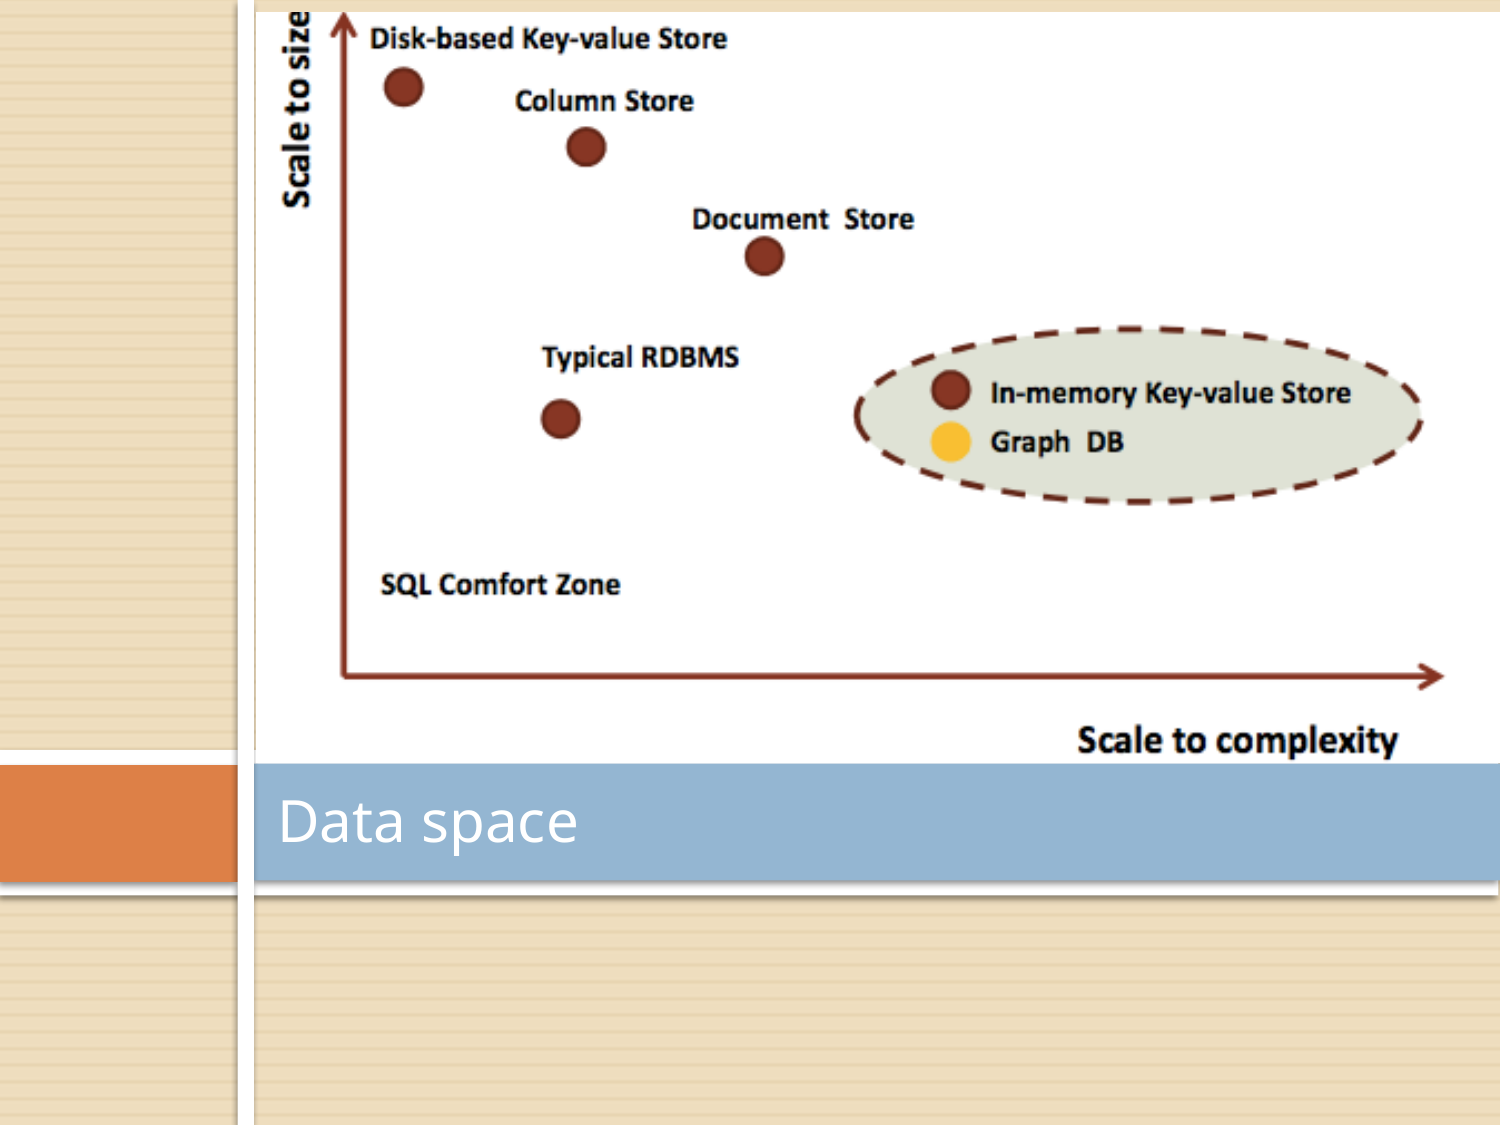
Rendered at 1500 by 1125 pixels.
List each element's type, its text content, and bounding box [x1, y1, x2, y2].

picture [255, 12, 1500, 763]
title Data space [262, 772, 1463, 875]
